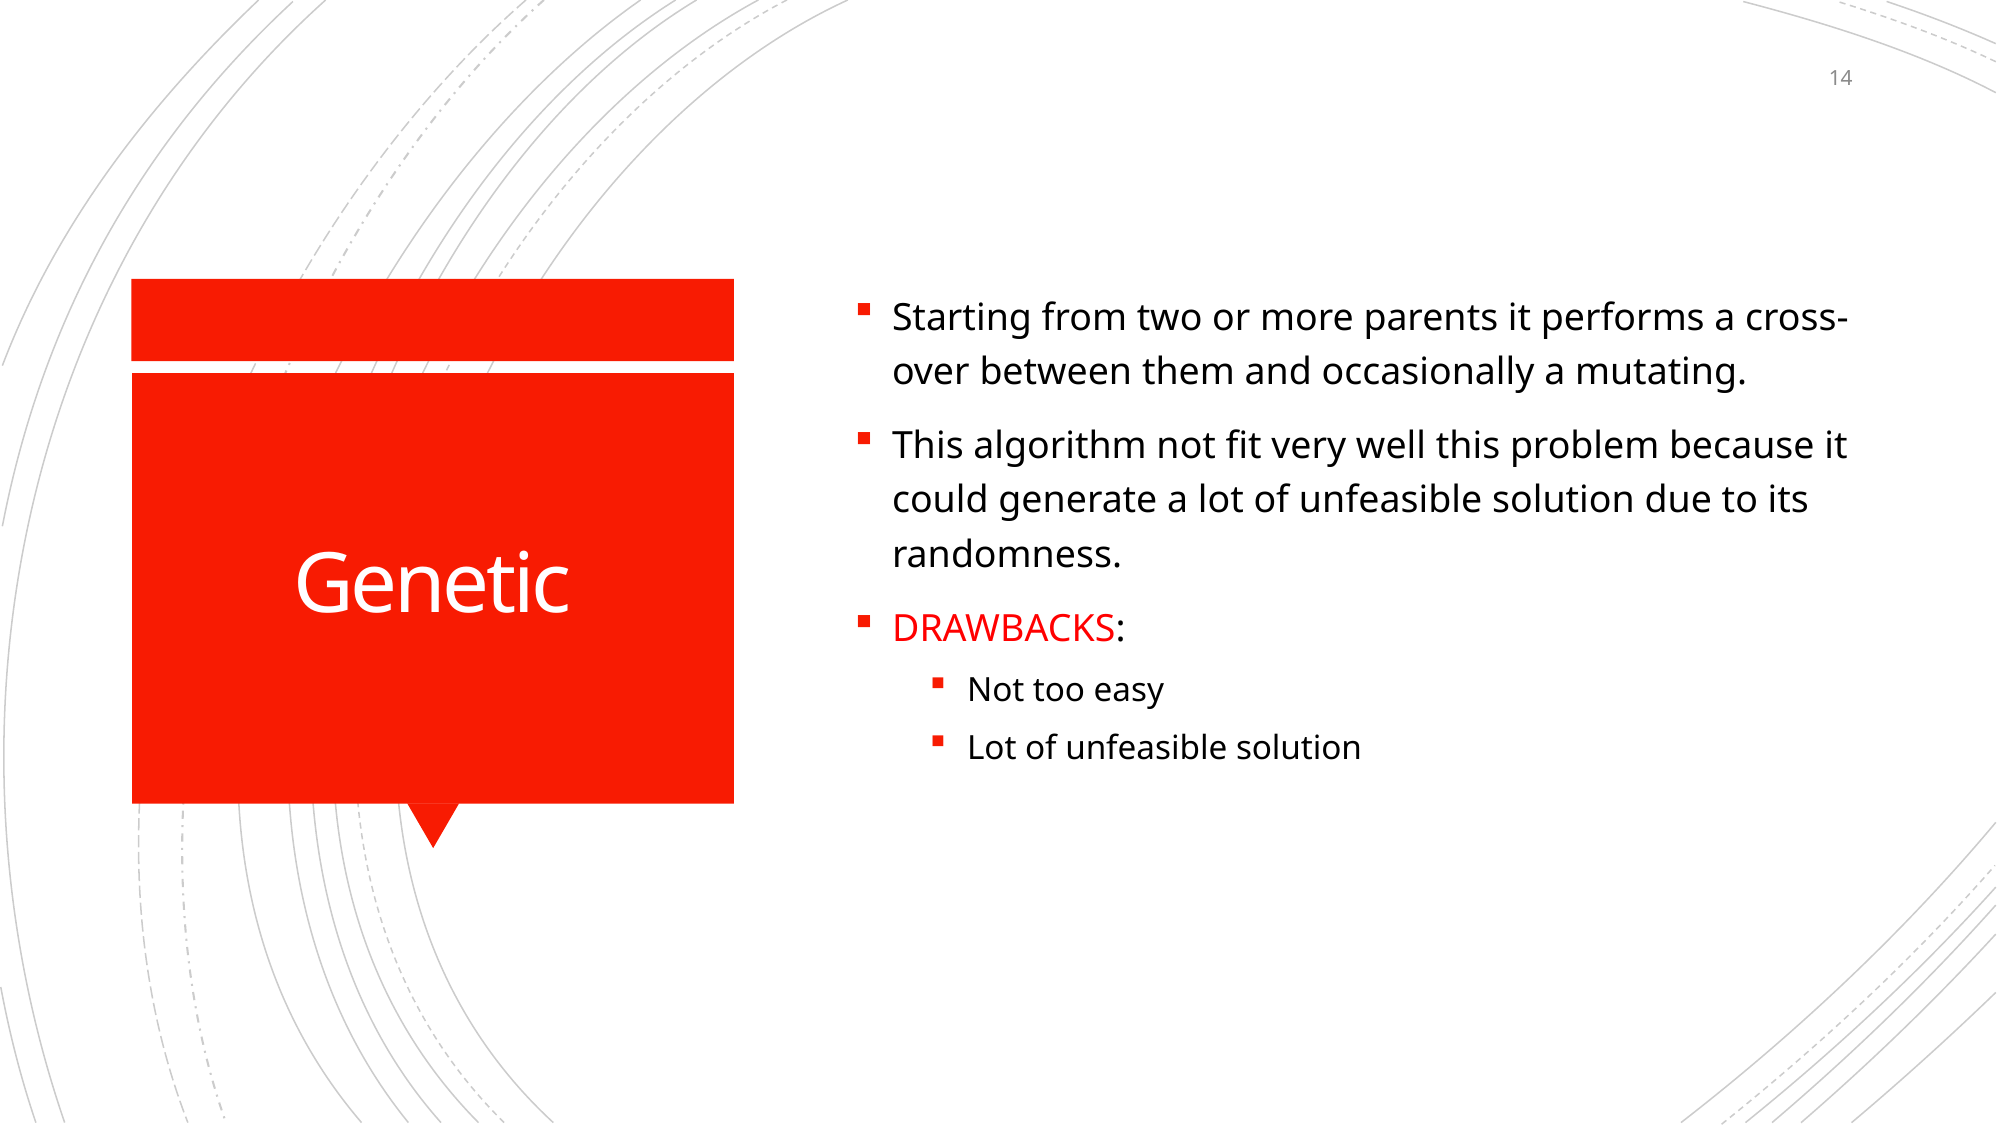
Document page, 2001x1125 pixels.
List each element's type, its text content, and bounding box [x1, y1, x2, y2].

slide_number 14 [1717, 52, 1868, 105]
list Starting from two or more parents it performs a cross-over between them and occasionally a mutating. This algorithm not fit very well this problem because it could generate a lot of unfeasible solution due to its randomness. DRAWBACKS: Not too easy Lot of unfeasible solution [839, 131, 1871, 993]
title Genetic [145, 385, 720, 789]
